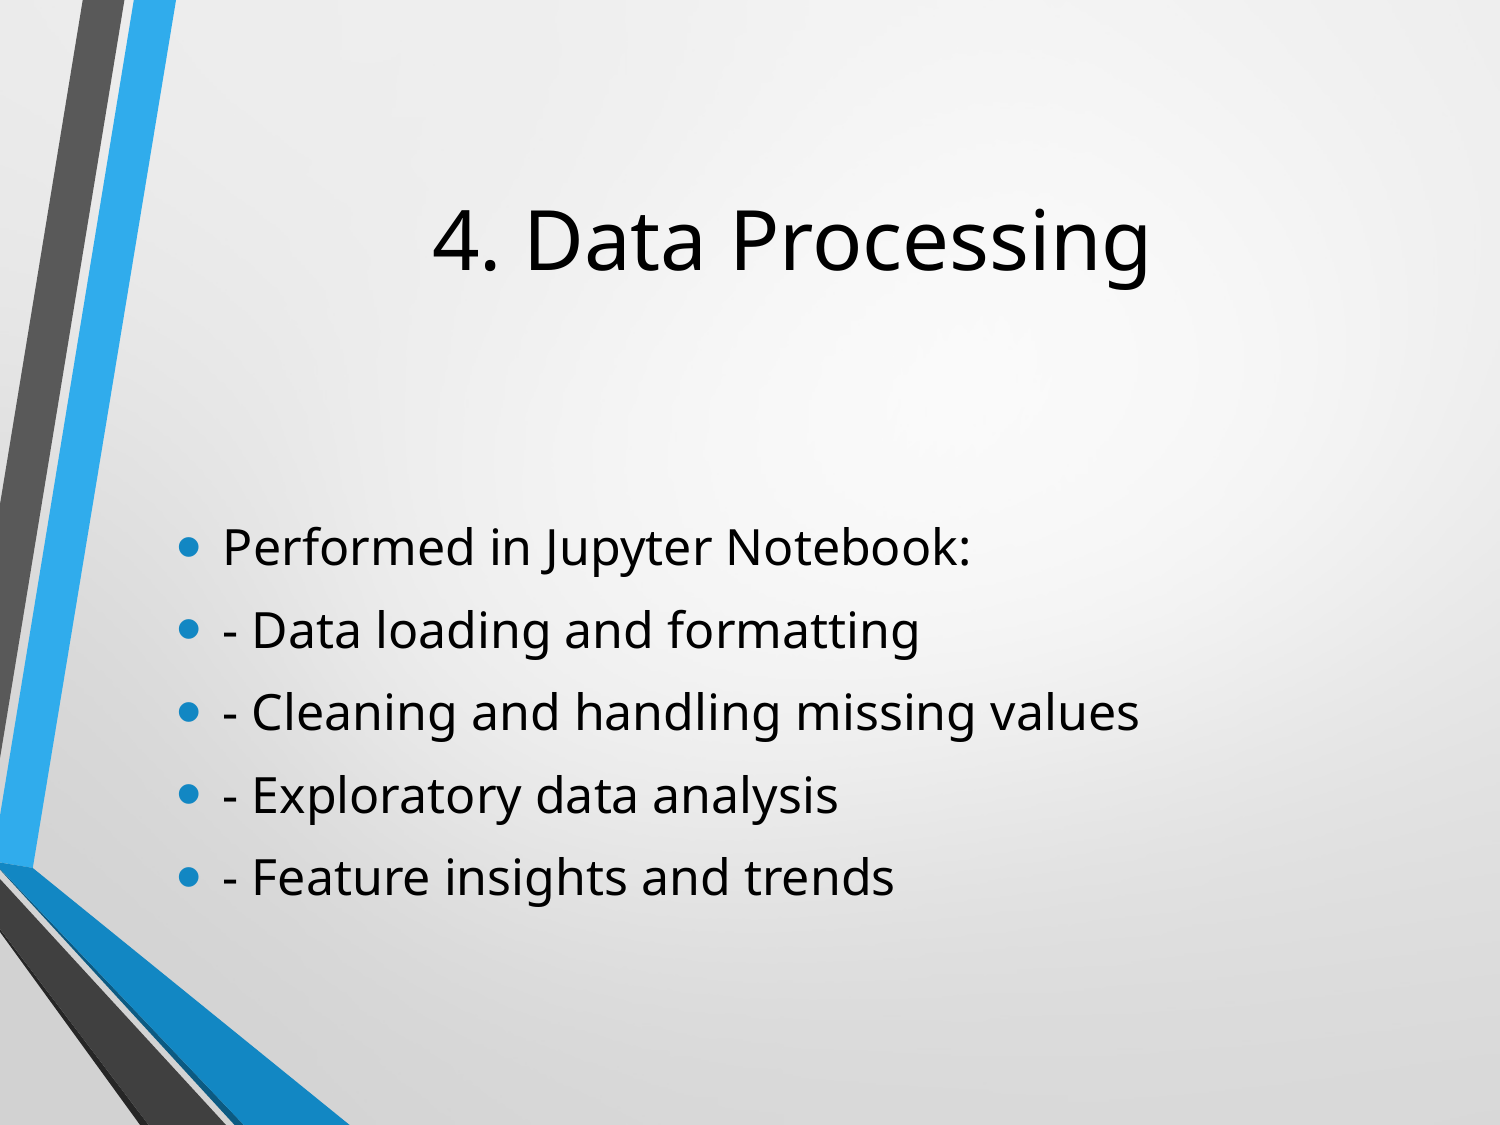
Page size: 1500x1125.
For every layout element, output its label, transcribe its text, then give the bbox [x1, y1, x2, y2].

title 4. Data Processing [161, 75, 1425, 400]
list Performed in Jupyter Notebook: - Data loading and formatting - Cleaning and handling missing values - Exploratory data analysis - Feature insights and trends [161, 437, 1425, 985]
